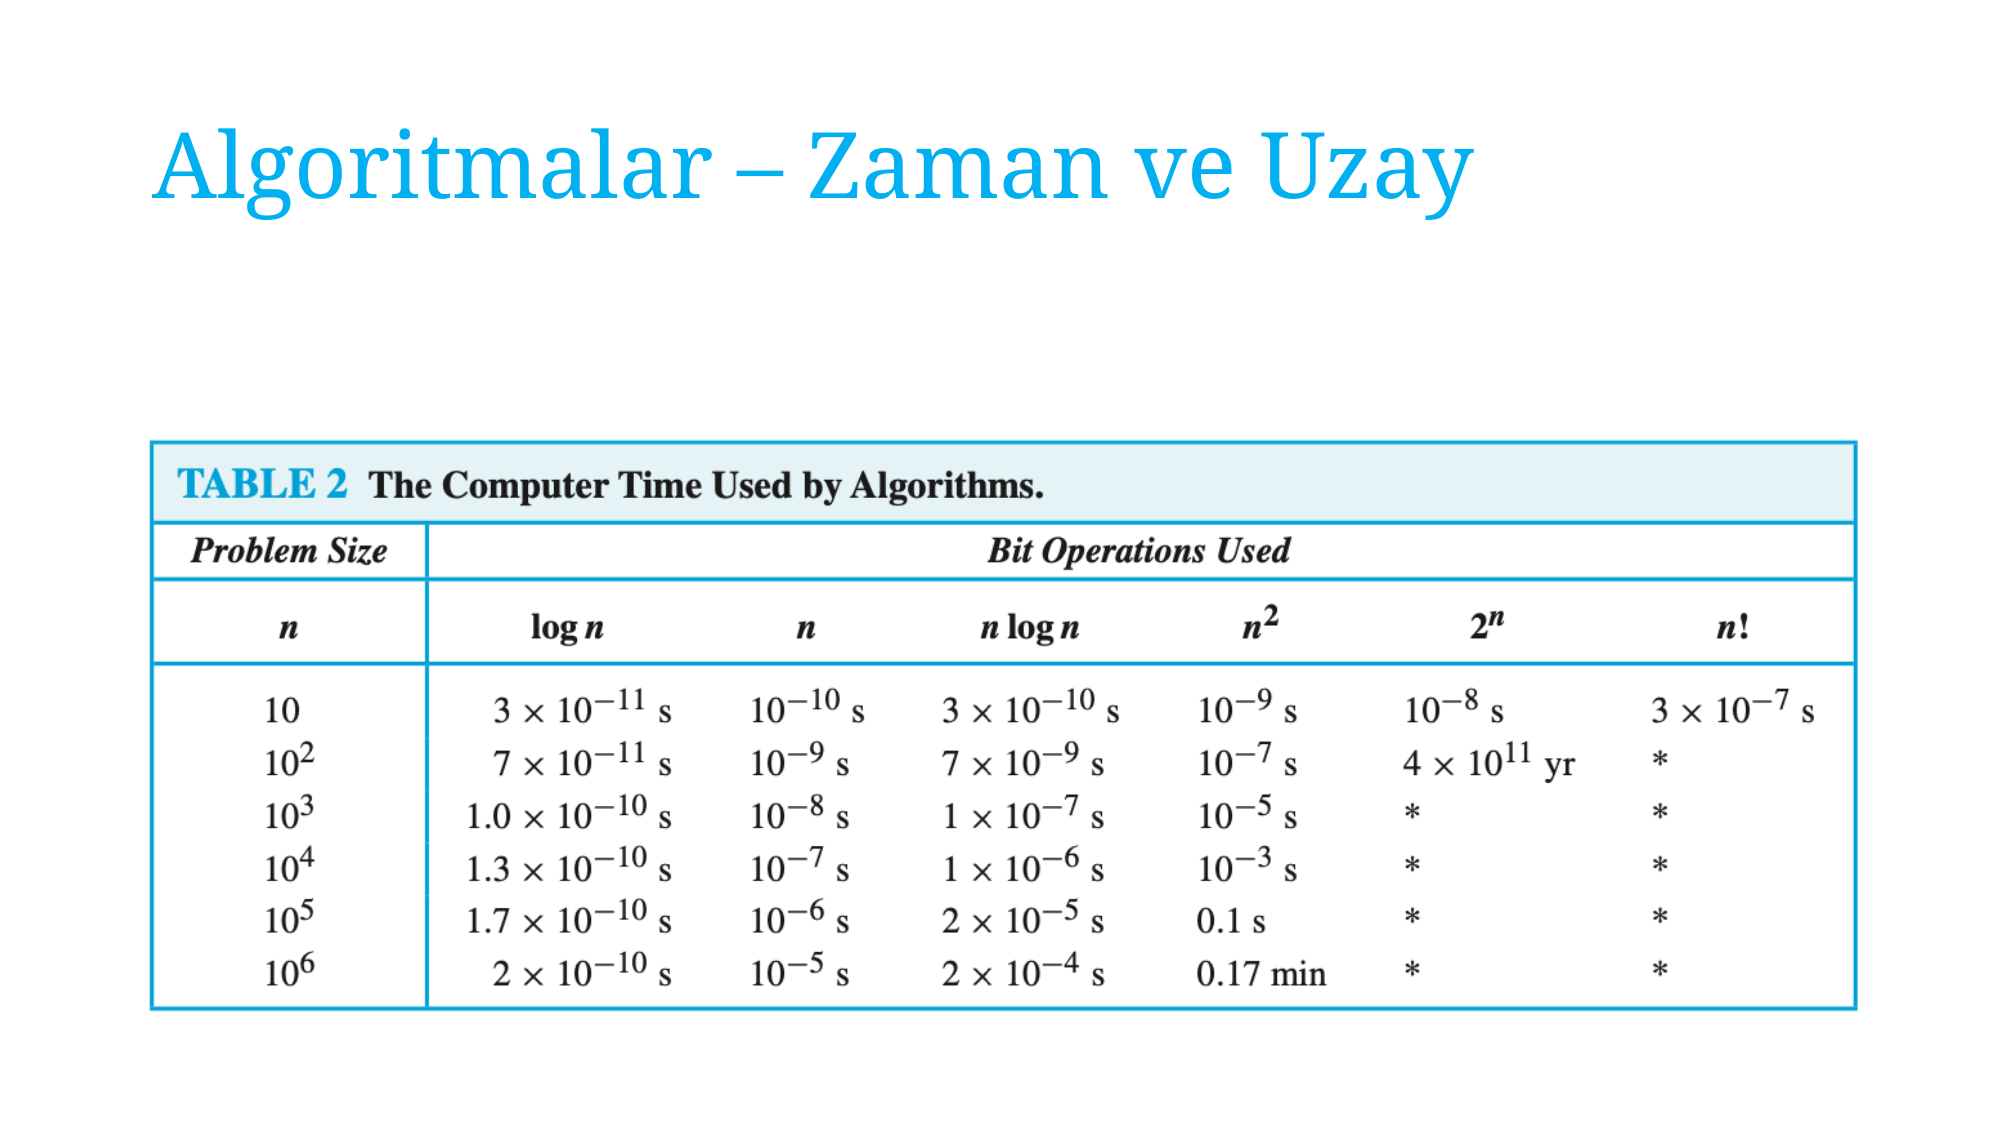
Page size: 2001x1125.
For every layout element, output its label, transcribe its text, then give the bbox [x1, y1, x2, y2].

title Algoritmalar – Zaman ve Uzay [137, 59, 1863, 278]
picture [146, 436, 1863, 1014]
